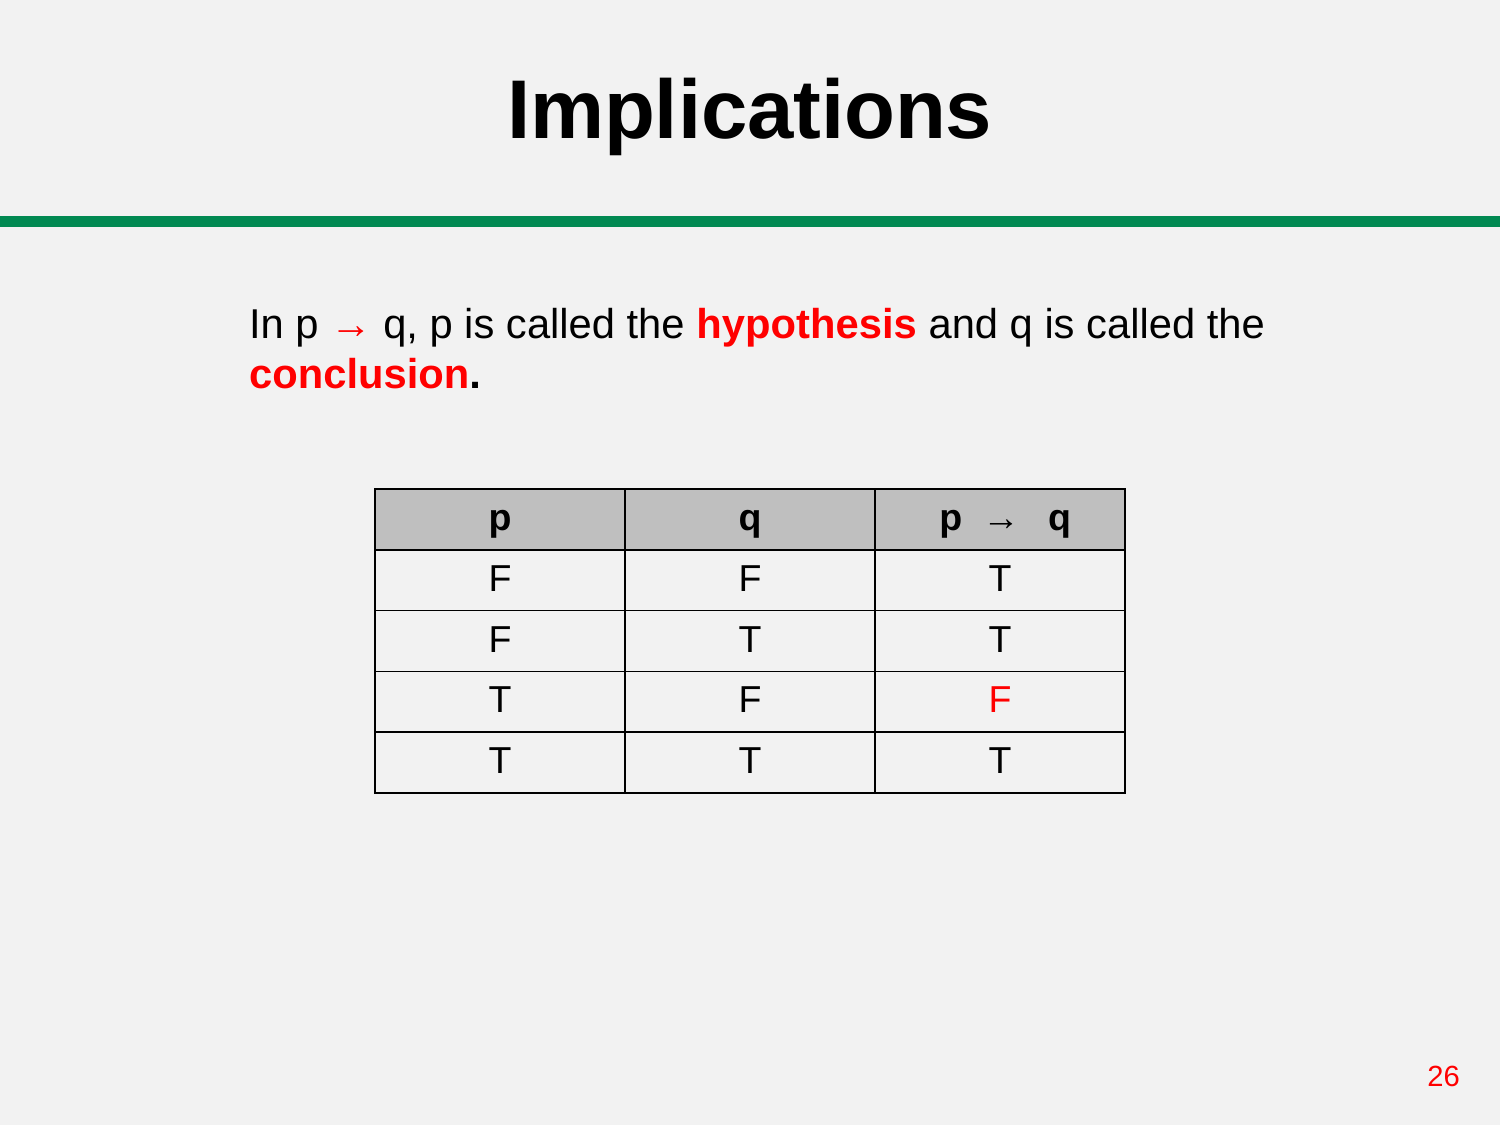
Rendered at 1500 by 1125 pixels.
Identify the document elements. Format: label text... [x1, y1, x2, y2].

table_cell T [876, 733, 1124, 792]
table_cell T [376, 733, 624, 792]
table_cell F [376, 611, 624, 671]
table_cell F [876, 672, 1124, 731]
table_cell T [376, 672, 624, 731]
table_cell T [626, 611, 874, 671]
table_header p → q [876, 490, 1124, 549]
table_cell F [626, 551, 874, 610]
text_box In p → q, p is called the hypothesis and q is called the conclusion. [234, 289, 1439, 404]
table_cell T [876, 551, 1124, 610]
title Implications [0, 0, 1500, 163]
table_cell F [376, 551, 624, 610]
table_header p [376, 490, 624, 549]
table_header q [626, 490, 874, 549]
table_cell T [876, 611, 1124, 671]
table_cell F [626, 672, 874, 731]
table_cell T [626, 733, 874, 792]
